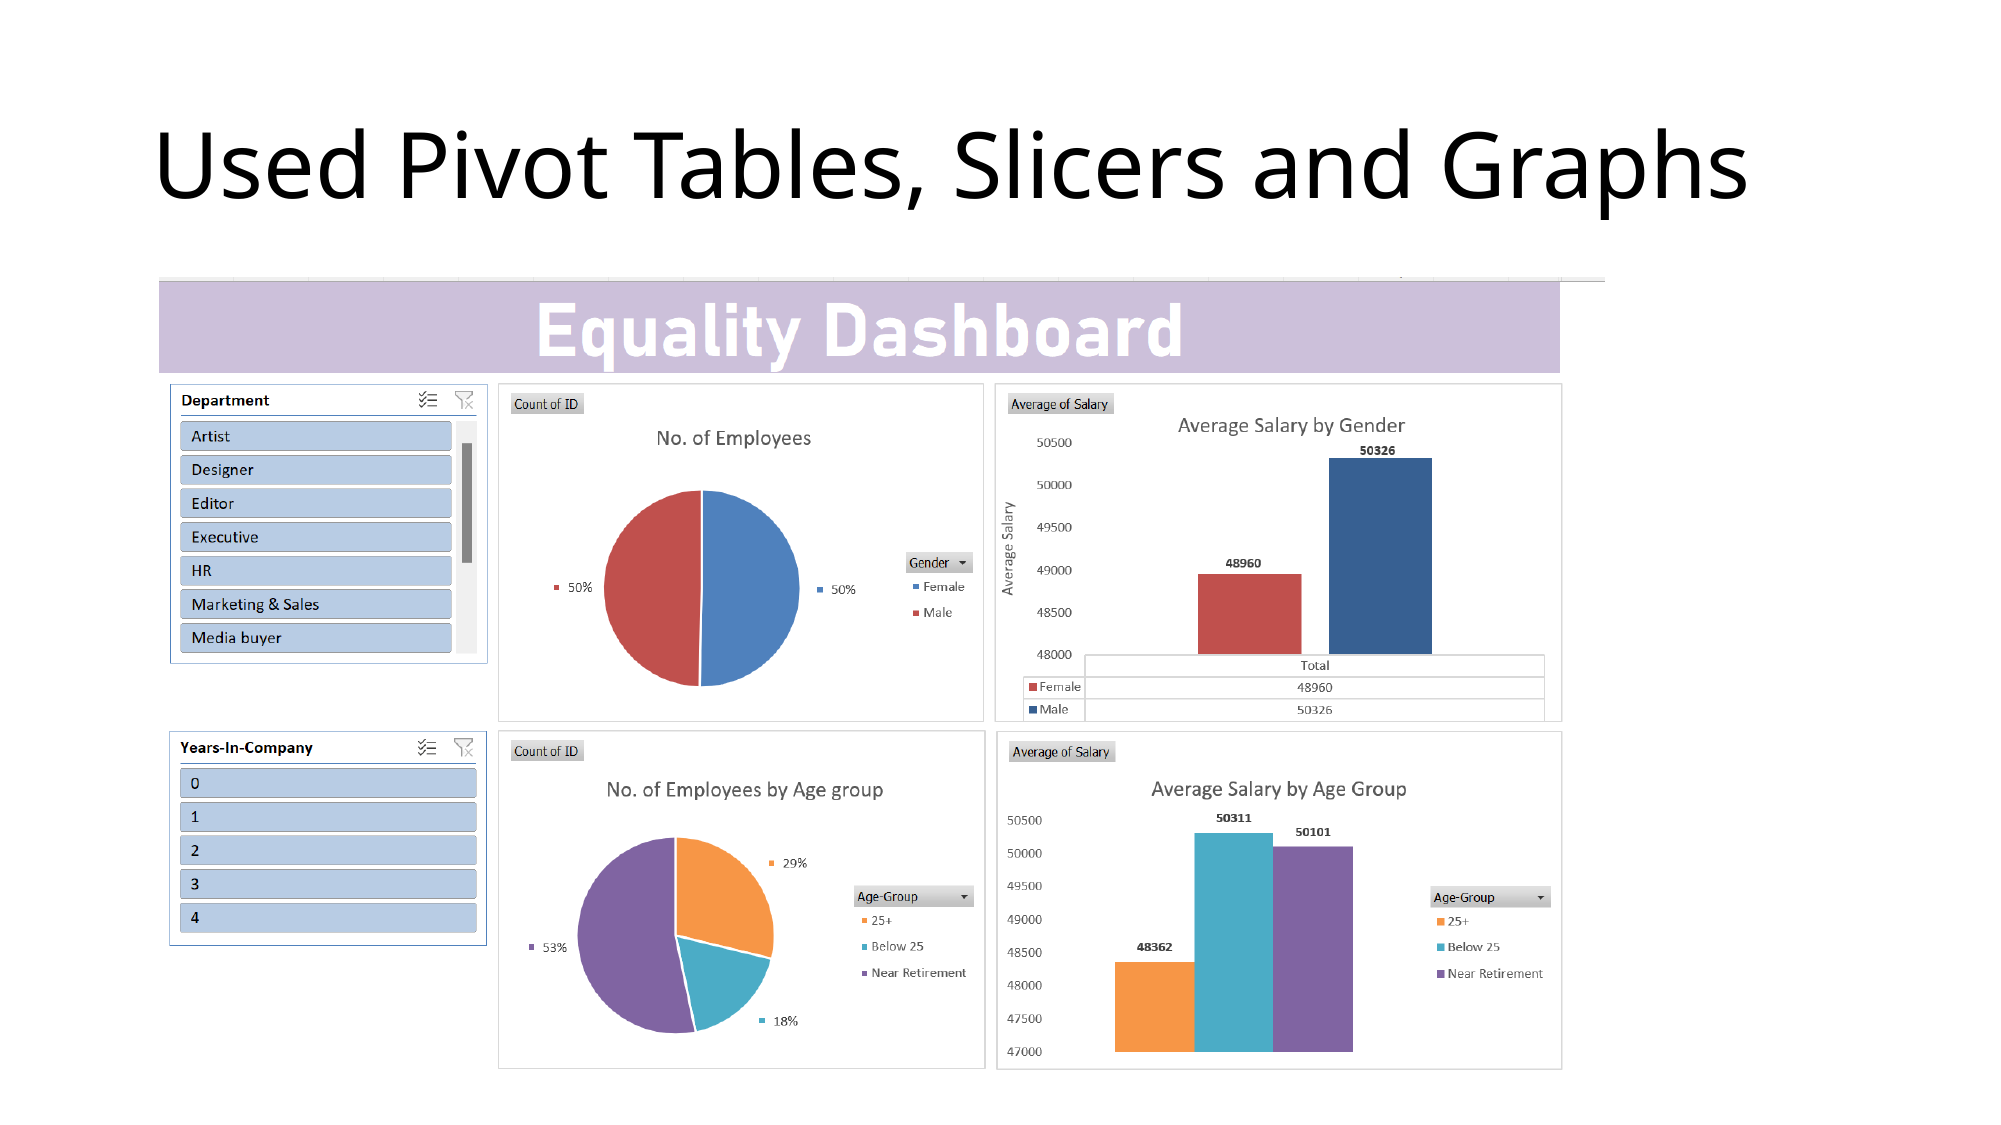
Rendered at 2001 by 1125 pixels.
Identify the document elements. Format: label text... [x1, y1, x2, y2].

picture [158, 276, 1605, 1090]
title Used Pivot Tables, Slicers and Graphs [137, 59, 1863, 278]
